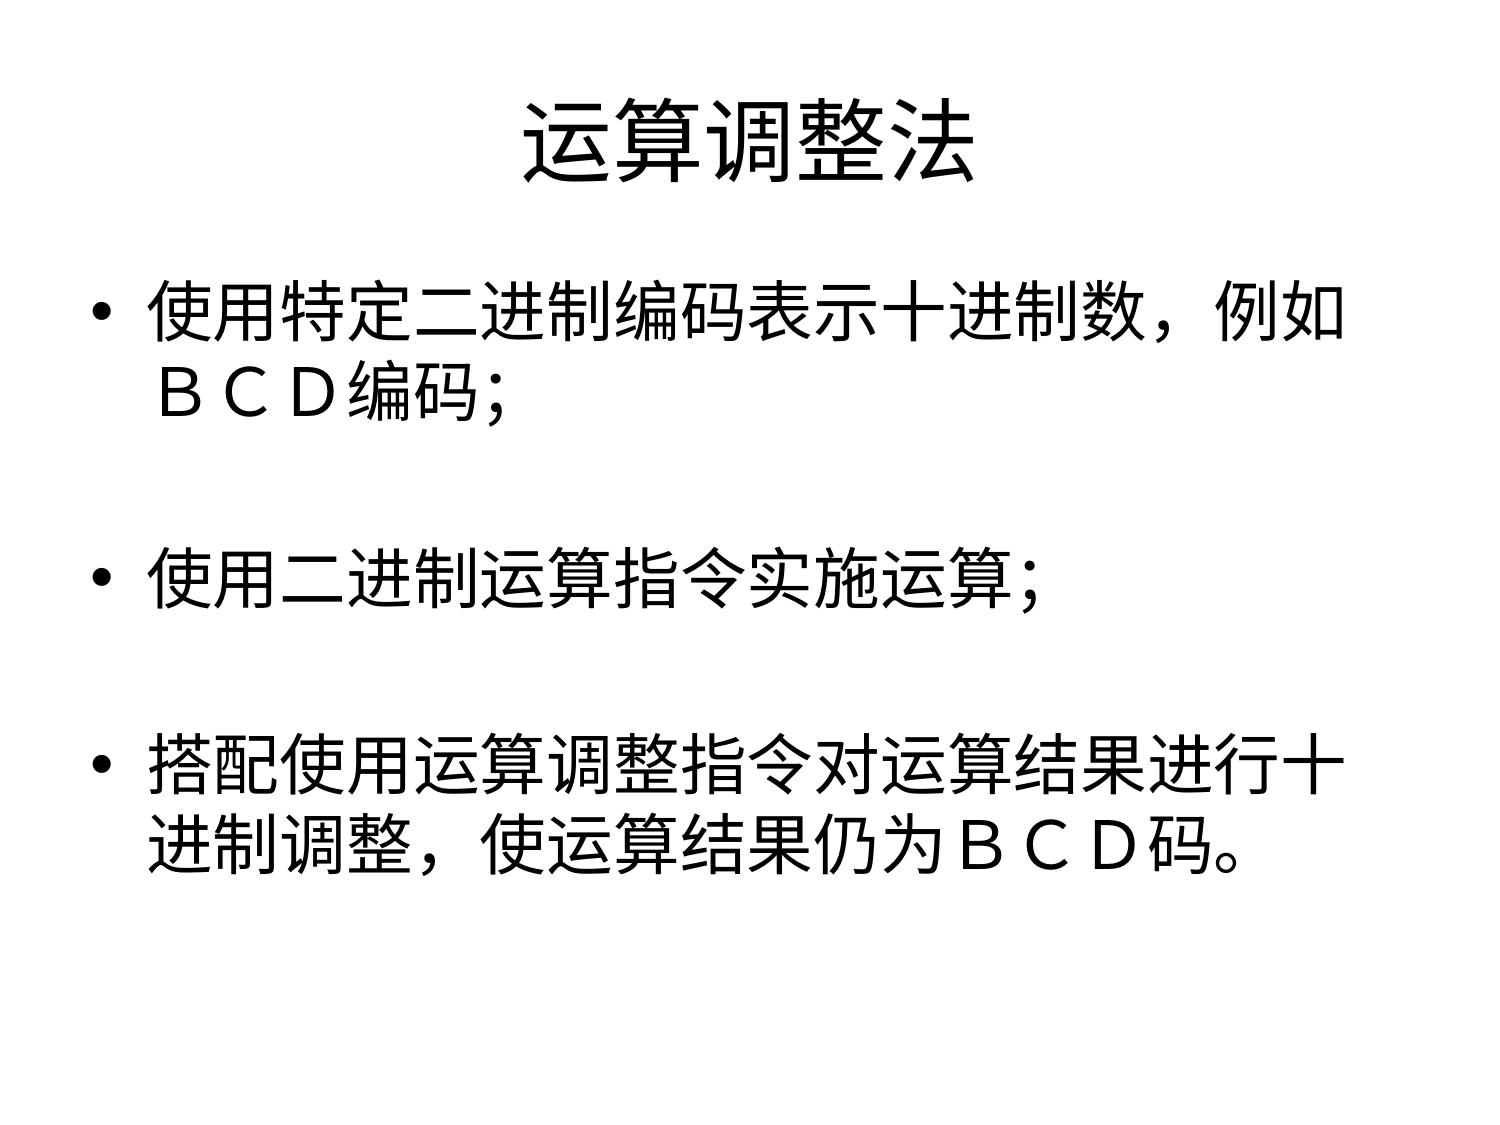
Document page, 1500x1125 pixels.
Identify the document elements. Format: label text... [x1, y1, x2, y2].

list 使用特定二进制编码表示十进制数，例如ＢＣＤ编码； 使用二进制运算指令实施运算； 搭配使用运算调整指令对运算结果进行十进制调整，使运算结果仍为ＢＣＤ码。 [75, 262, 1425, 1005]
title 运算调整法 [75, 45, 1425, 233]
